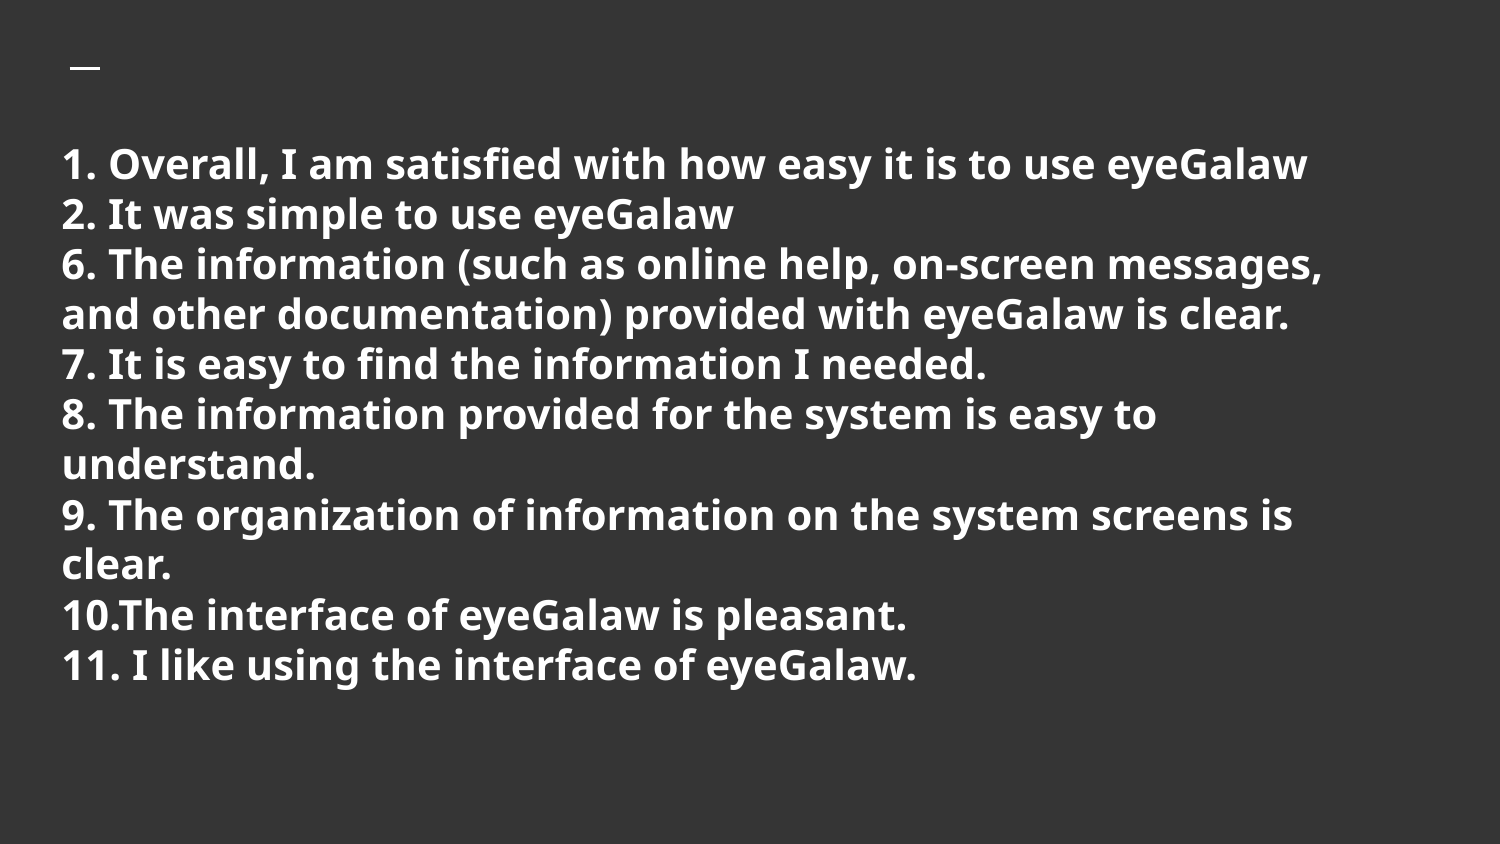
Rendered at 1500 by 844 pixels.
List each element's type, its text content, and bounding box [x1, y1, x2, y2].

title 1. Overall, I am satisfied with how easy it is to use eyeGalaw 2. It was simple to use eyeGalaw 6. The information (such as online help, on-screen messages, and other documentation) provided with eyeGalaw is clear. 7. It is easy to find the information I needed. 8. The information provided for the system is easy to understand. 9. The organization of information on the system screens is clear. 10.The interface of eyeGalaw is pleasant. 11. I like using the interface of eyeGalaw. [46, 116, 1363, 760]
